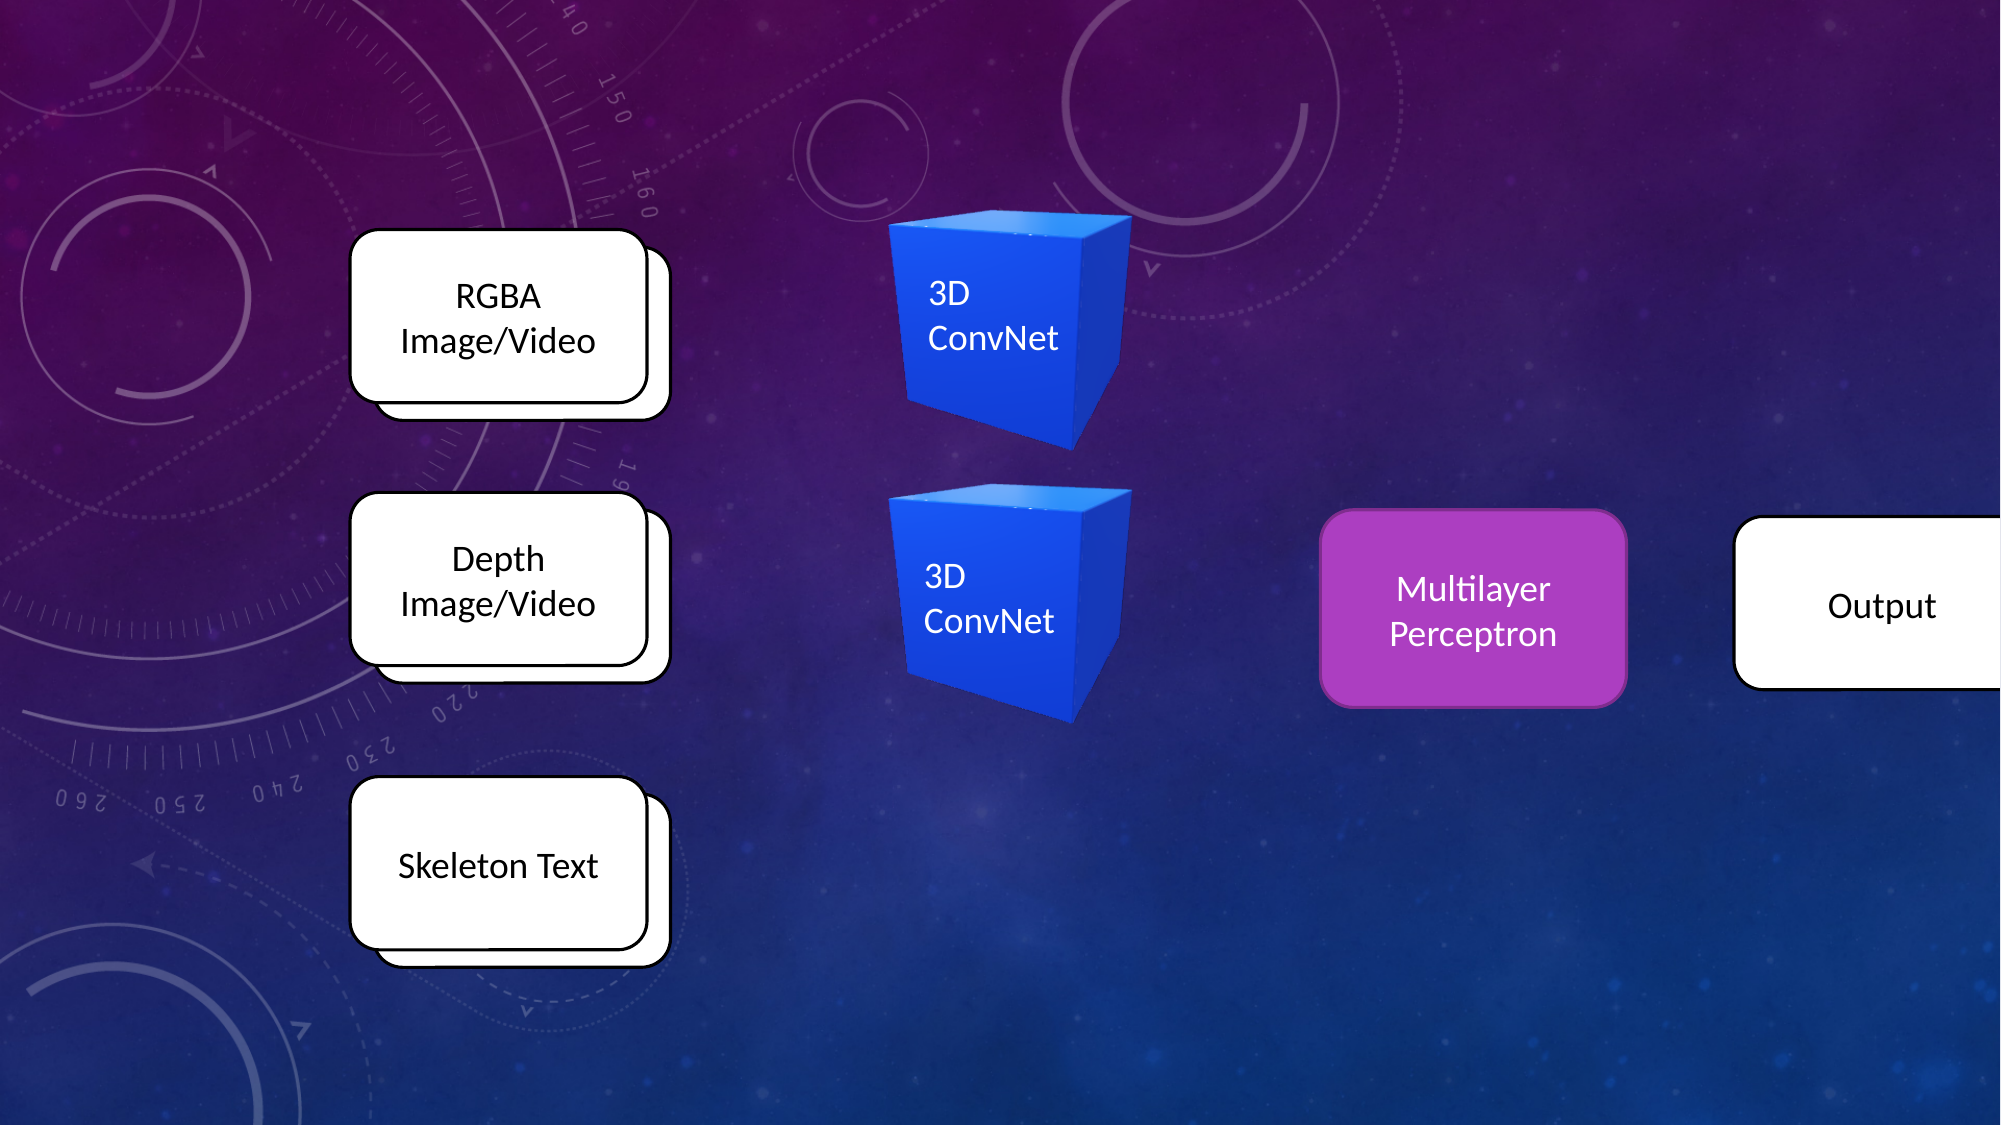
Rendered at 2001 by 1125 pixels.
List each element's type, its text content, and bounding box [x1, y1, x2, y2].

text_box Depth Image/Video [348, 490, 649, 668]
picture [0, 0, 2001, 1125]
text_box [374, 508, 673, 685]
text_box [375, 245, 673, 422]
text_box [375, 792, 673, 969]
text_box Multilayer Perceptron [1318, 508, 1629, 709]
text_box Output [1732, 514, 2000, 692]
text_box RGBA Image/Video [348, 227, 649, 405]
text_box Skeleton Text [348, 775, 649, 952]
text_box 3D ConvNet [909, 543, 1114, 649]
text_box 3D ConvNet [913, 260, 1118, 366]
